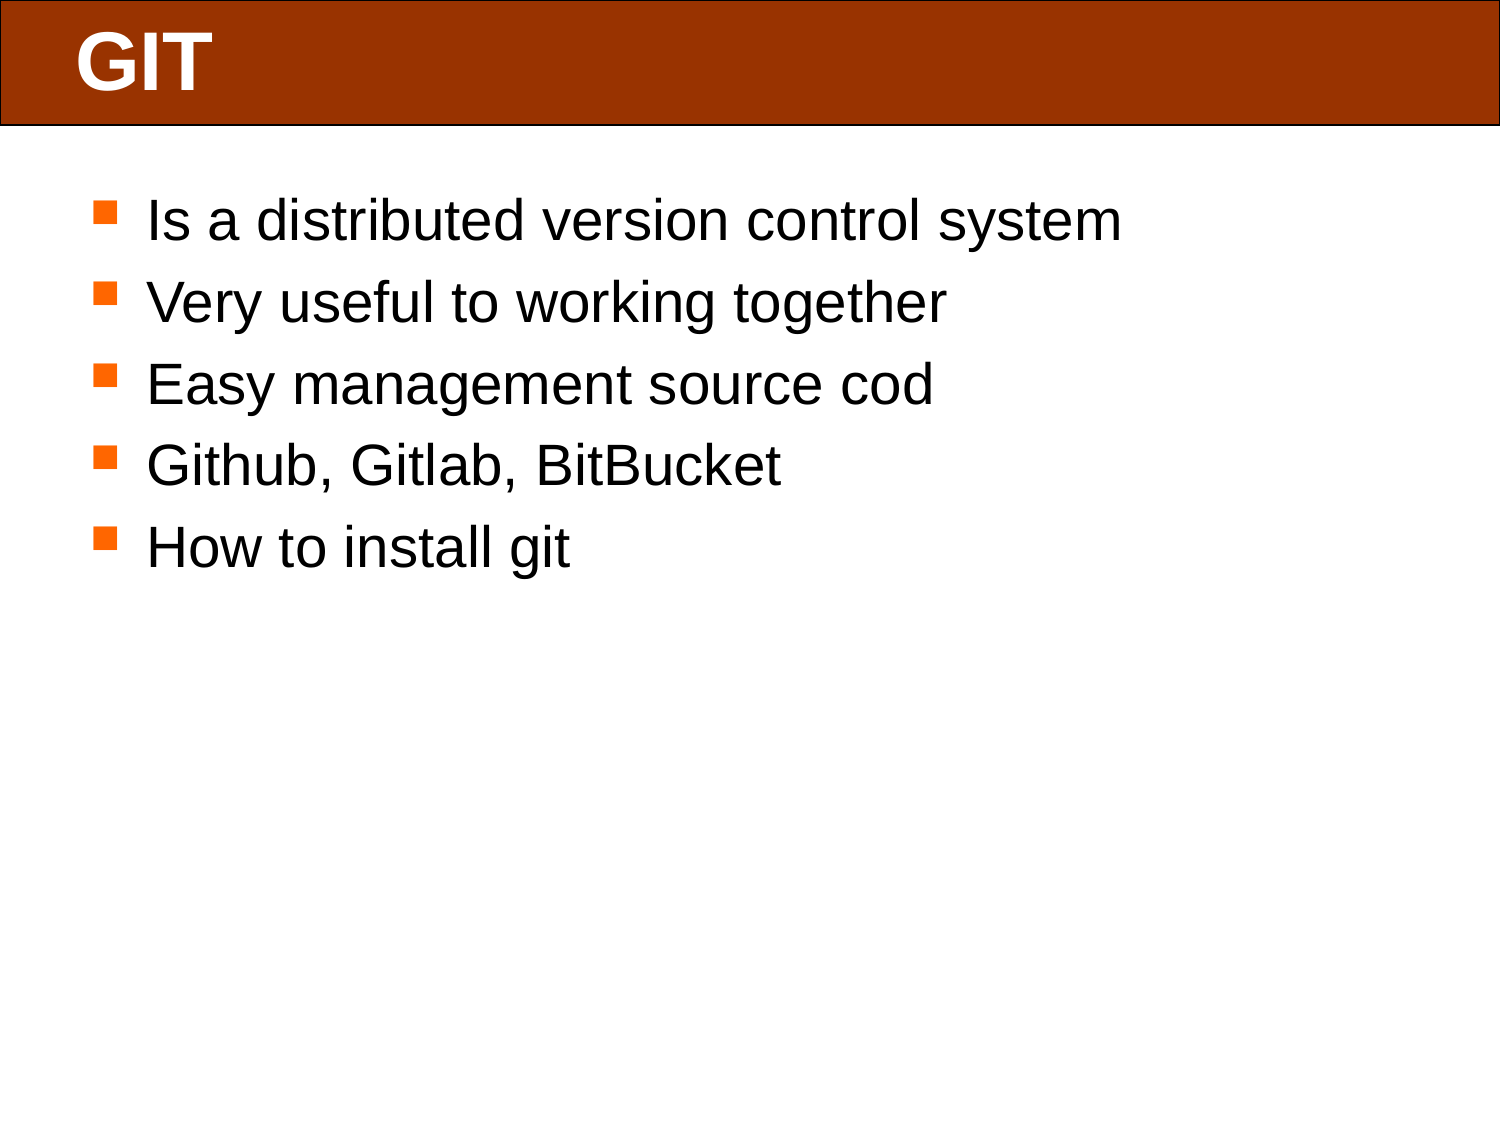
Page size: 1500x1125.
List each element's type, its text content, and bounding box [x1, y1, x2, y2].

title GIT [75, 7, 1425, 125]
list Is a distributed version control system Very useful to working together Easy management source cod Github, Gitlab, BitBucket How to install git [75, 174, 1425, 1005]
